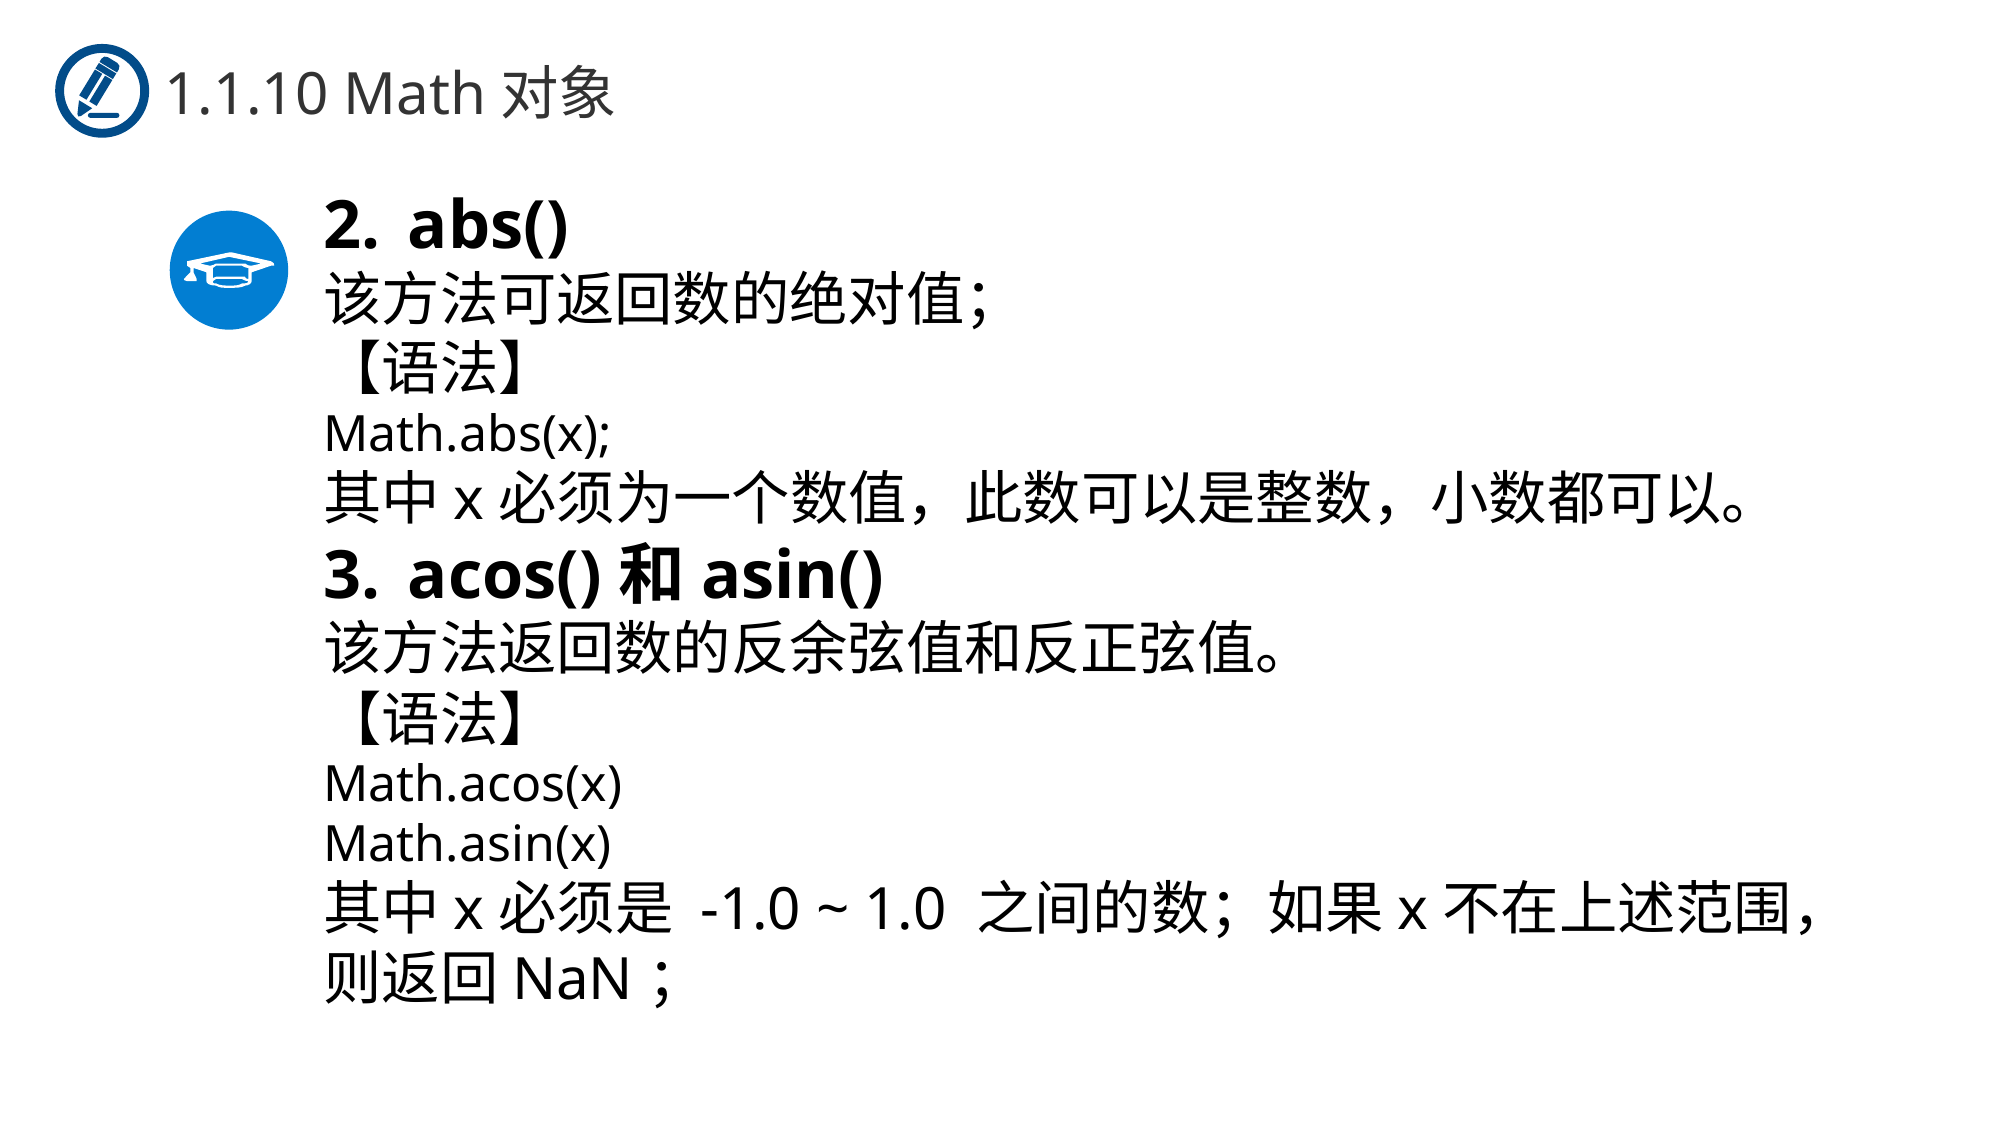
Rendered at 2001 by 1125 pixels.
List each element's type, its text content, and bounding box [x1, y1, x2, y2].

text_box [169, 181, 1877, 1078]
text_box 1.1.10 Math对象 [144, 46, 637, 137]
text_box [55, 43, 150, 138]
